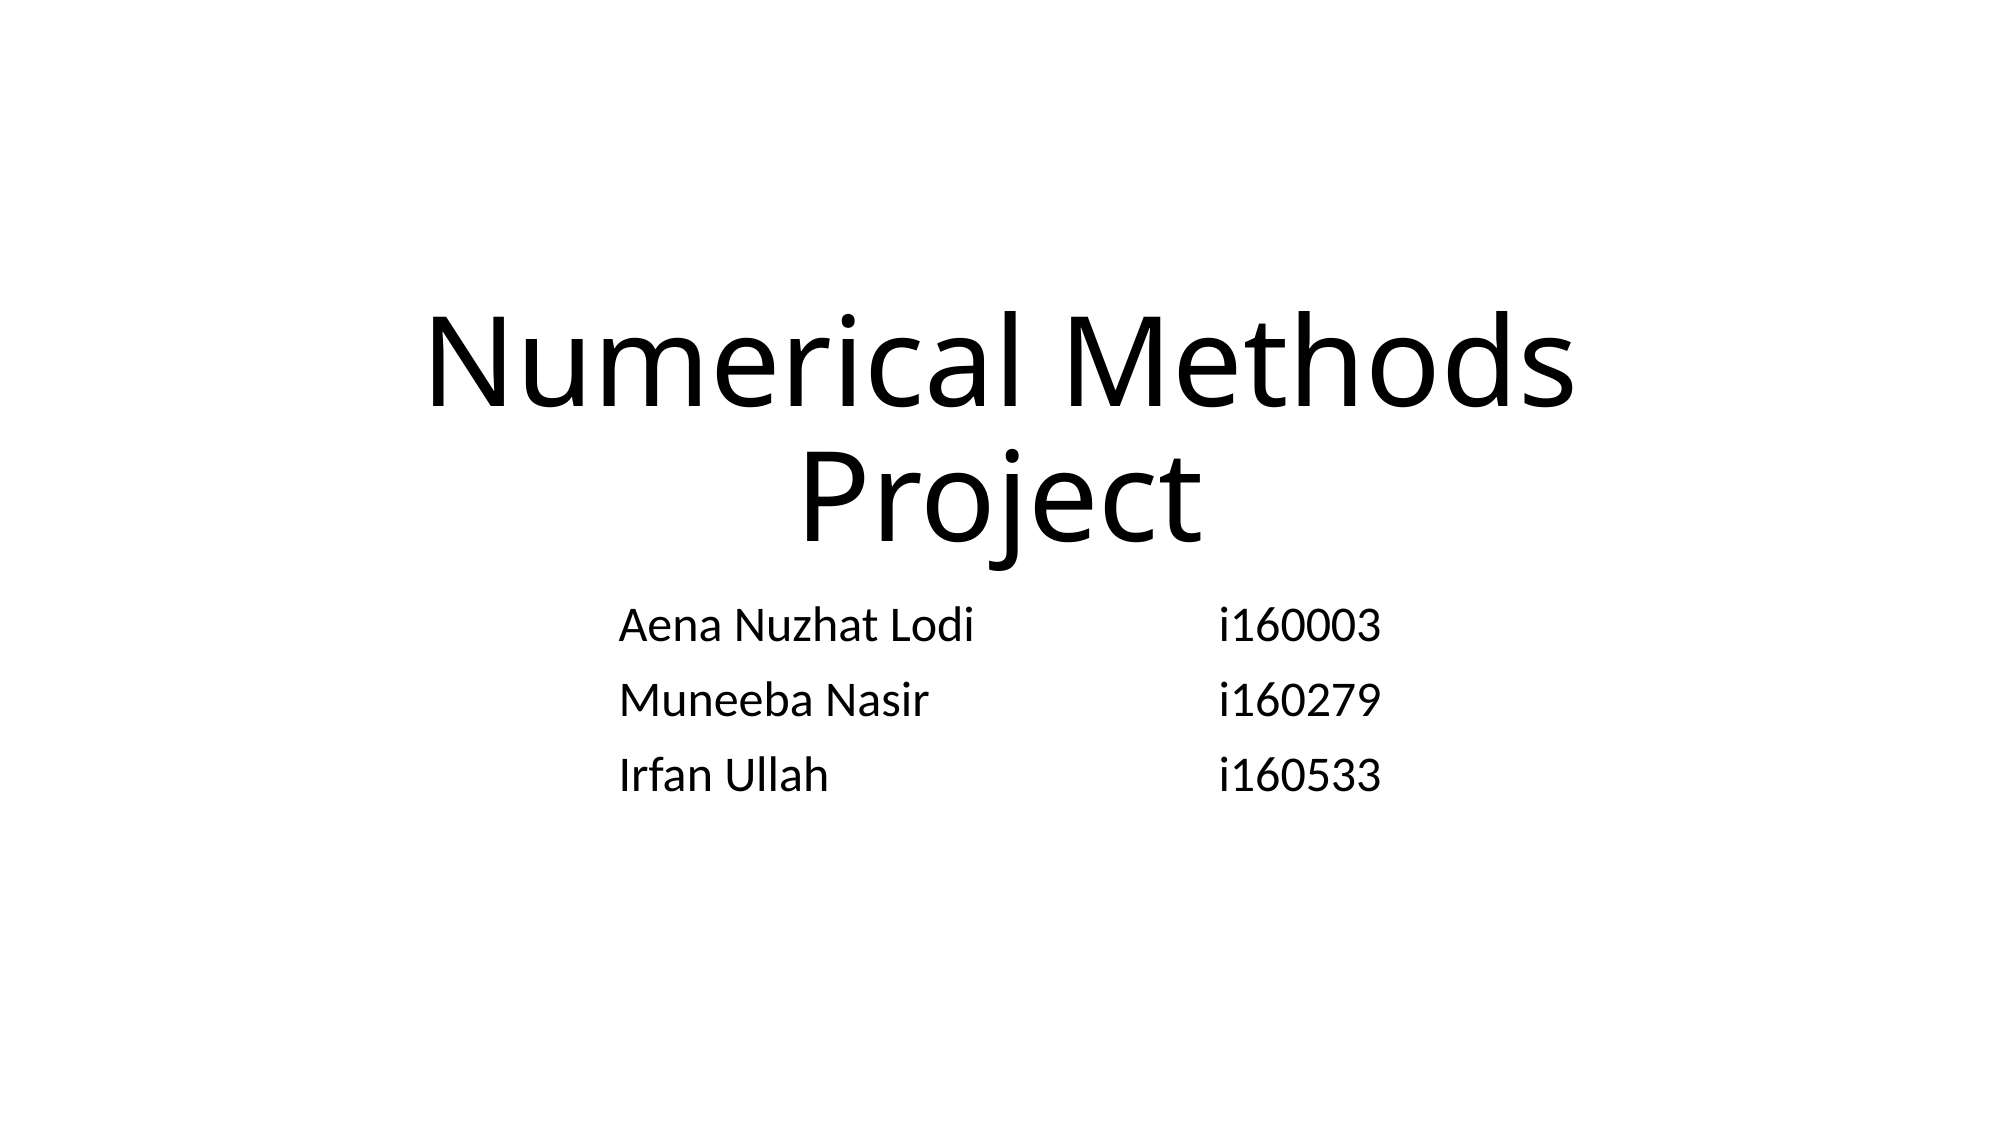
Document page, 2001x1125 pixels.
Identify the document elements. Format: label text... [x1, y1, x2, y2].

subtitle Aena Nuzhat Lodi i160003 Muneeba Nasir i160279 Irfan Ullah i160533 [249, 590, 1750, 863]
title Numerical Methods Project [249, 184, 1750, 576]
